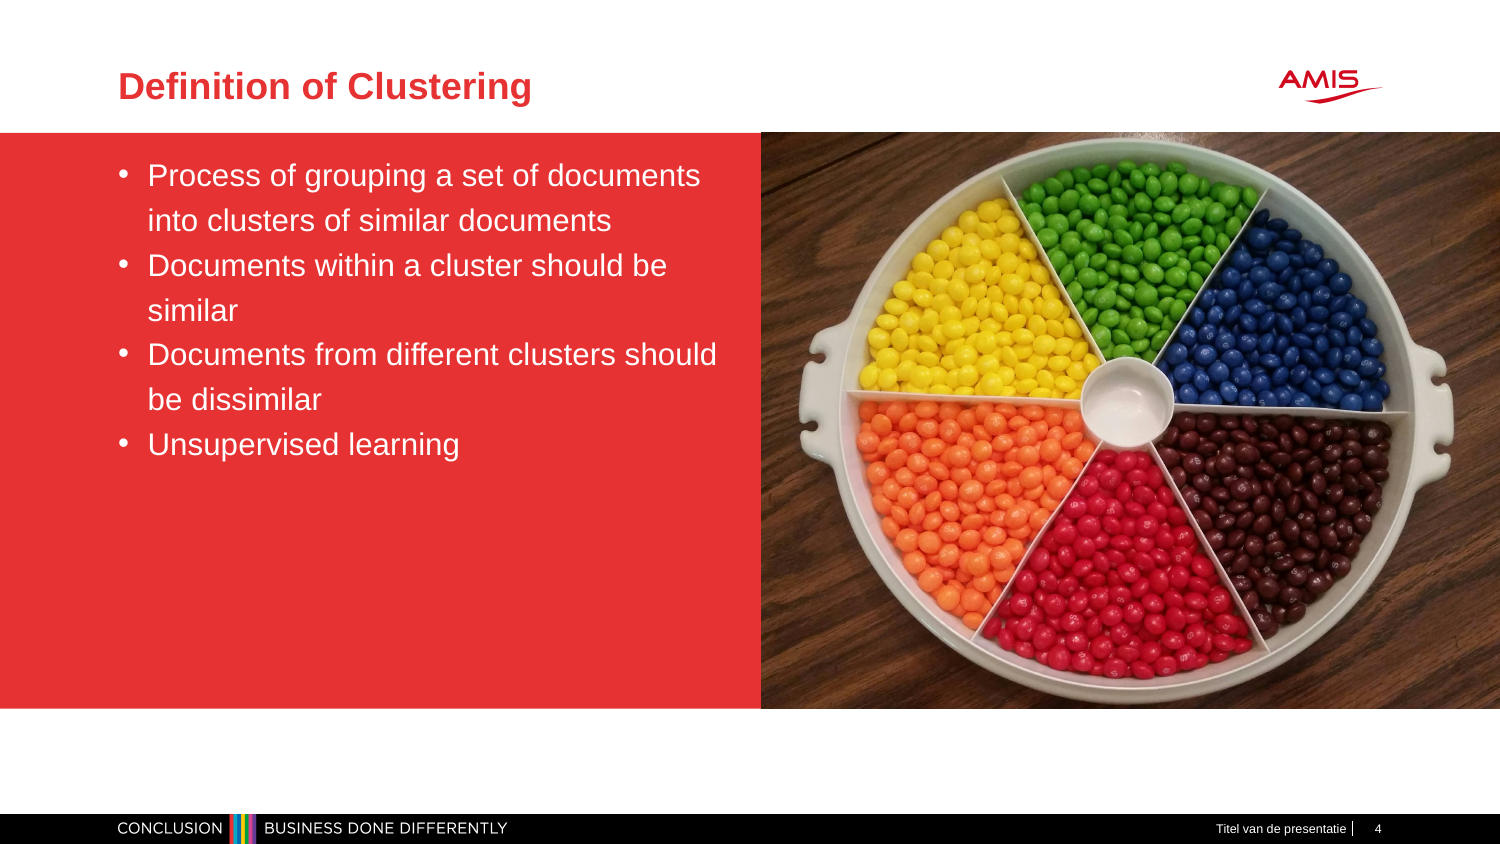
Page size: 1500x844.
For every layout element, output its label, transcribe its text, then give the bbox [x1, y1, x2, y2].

picture [761, 132, 1500, 709]
slide_number 4 [1358, 820, 1382, 839]
list Process of grouping a set of documents into clusters of similar documents Documents within a cluster should be similar Documents from different clusters should be dissimilar Unsupervised learning [118, 147, 733, 706]
picture [239, 814, 1500, 844]
picture [1205, 59, 1388, 106]
title Definition of Clustering [118, 47, 1205, 130]
picture [0, 814, 236, 844]
footer Titel van de presentatie [814, 820, 1347, 839]
